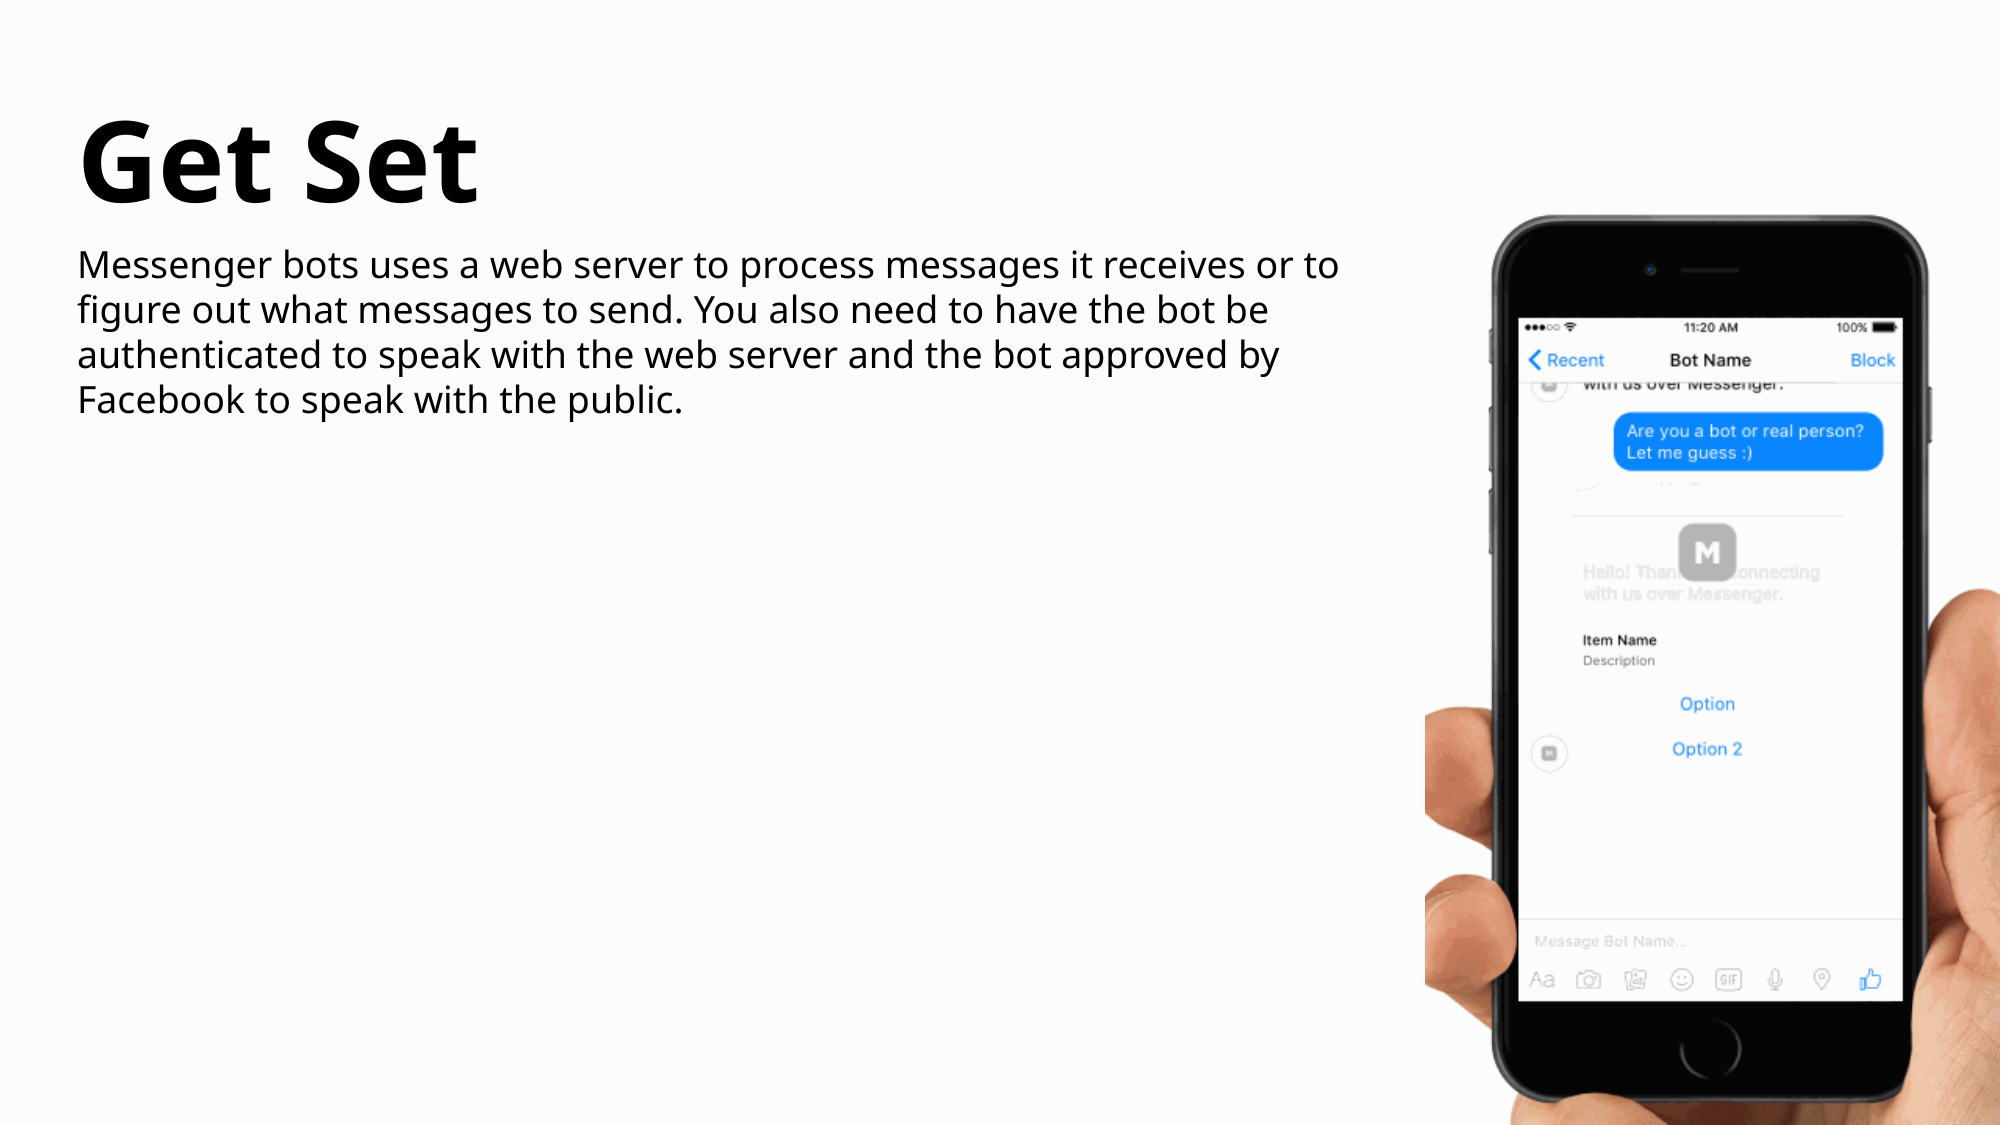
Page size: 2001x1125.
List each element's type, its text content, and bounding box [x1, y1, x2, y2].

text_box Get Set [62, 82, 548, 232]
picture [1424, 190, 2000, 1125]
text_box Messenger bots uses a web server to process messages it receives or to figure out what messages to send. You also need to have the bot be authenticated to speak with the web server and the bot approved by Facebook to speak with the public. [62, 233, 1424, 429]
